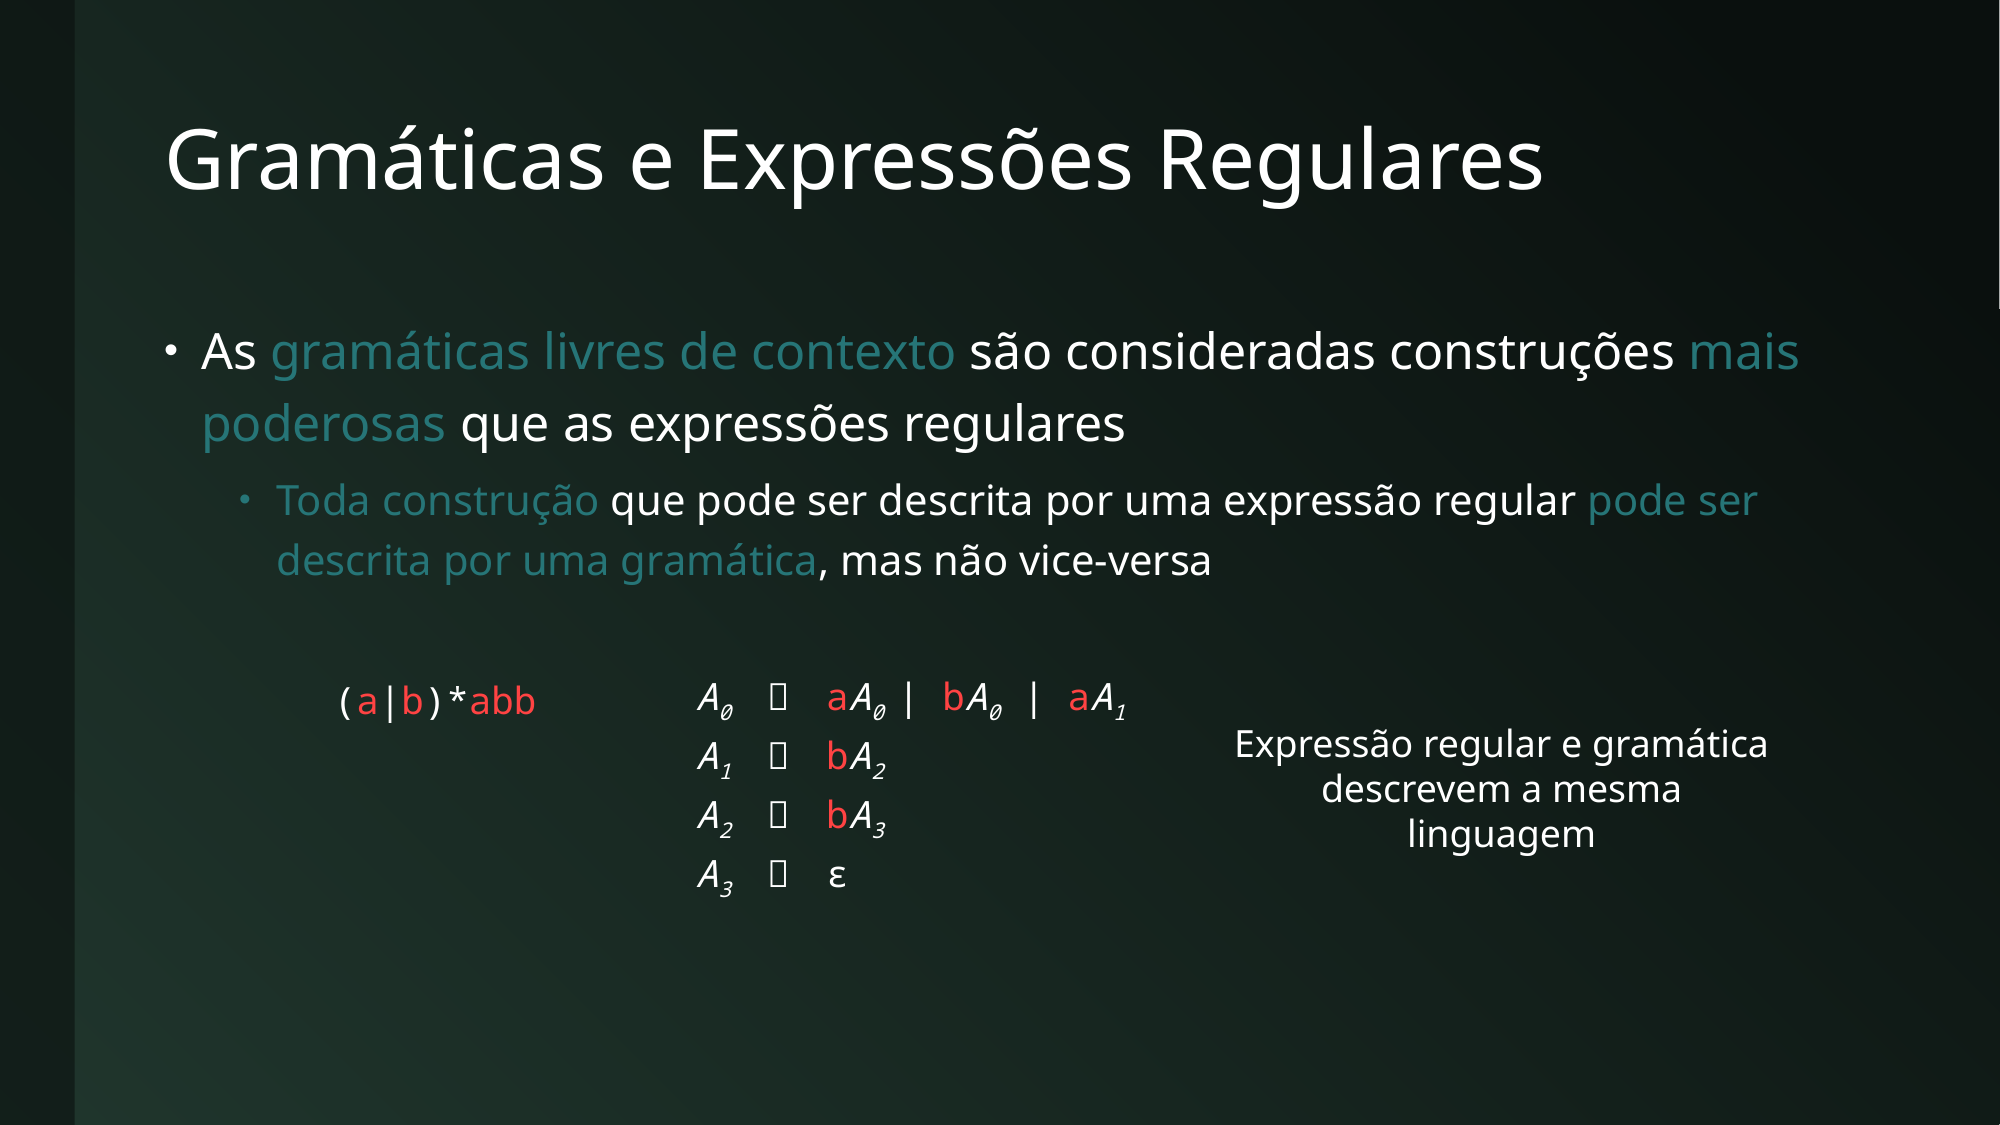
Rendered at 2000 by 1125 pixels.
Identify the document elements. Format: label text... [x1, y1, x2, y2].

table_cell bA2 [811, 730, 1154, 789]
table_cell  [752, 848, 811, 907]
table_header A0 [681, 671, 752, 730]
table_header  [752, 671, 811, 730]
table_cell A2 [681, 789, 752, 848]
table_cell bA3 [811, 789, 1154, 848]
table_cell  [752, 789, 811, 848]
text_box (a|b)*abb [319, 669, 552, 730]
text_box Expressão regular e gramática descrevem a mesma linguagem [1218, 713, 1785, 863]
list As gramáticas livres de contexto são consideradas construções mais poderosas que as expressões regulares Toda construção que pode ser descrita por uma expressão regular pode ser descrita por uma gramática, mas não vice-versa [149, 299, 1898, 1025]
table_cell ϵ [811, 848, 1154, 907]
table_cell  [752, 730, 811, 789]
title Gramáticas e Expressões Regulares [149, 62, 1898, 263]
table_cell A3 [681, 848, 752, 907]
table_cell A1 [681, 730, 752, 789]
table_header aA0 | bA0 | aA1 [811, 671, 1154, 730]
